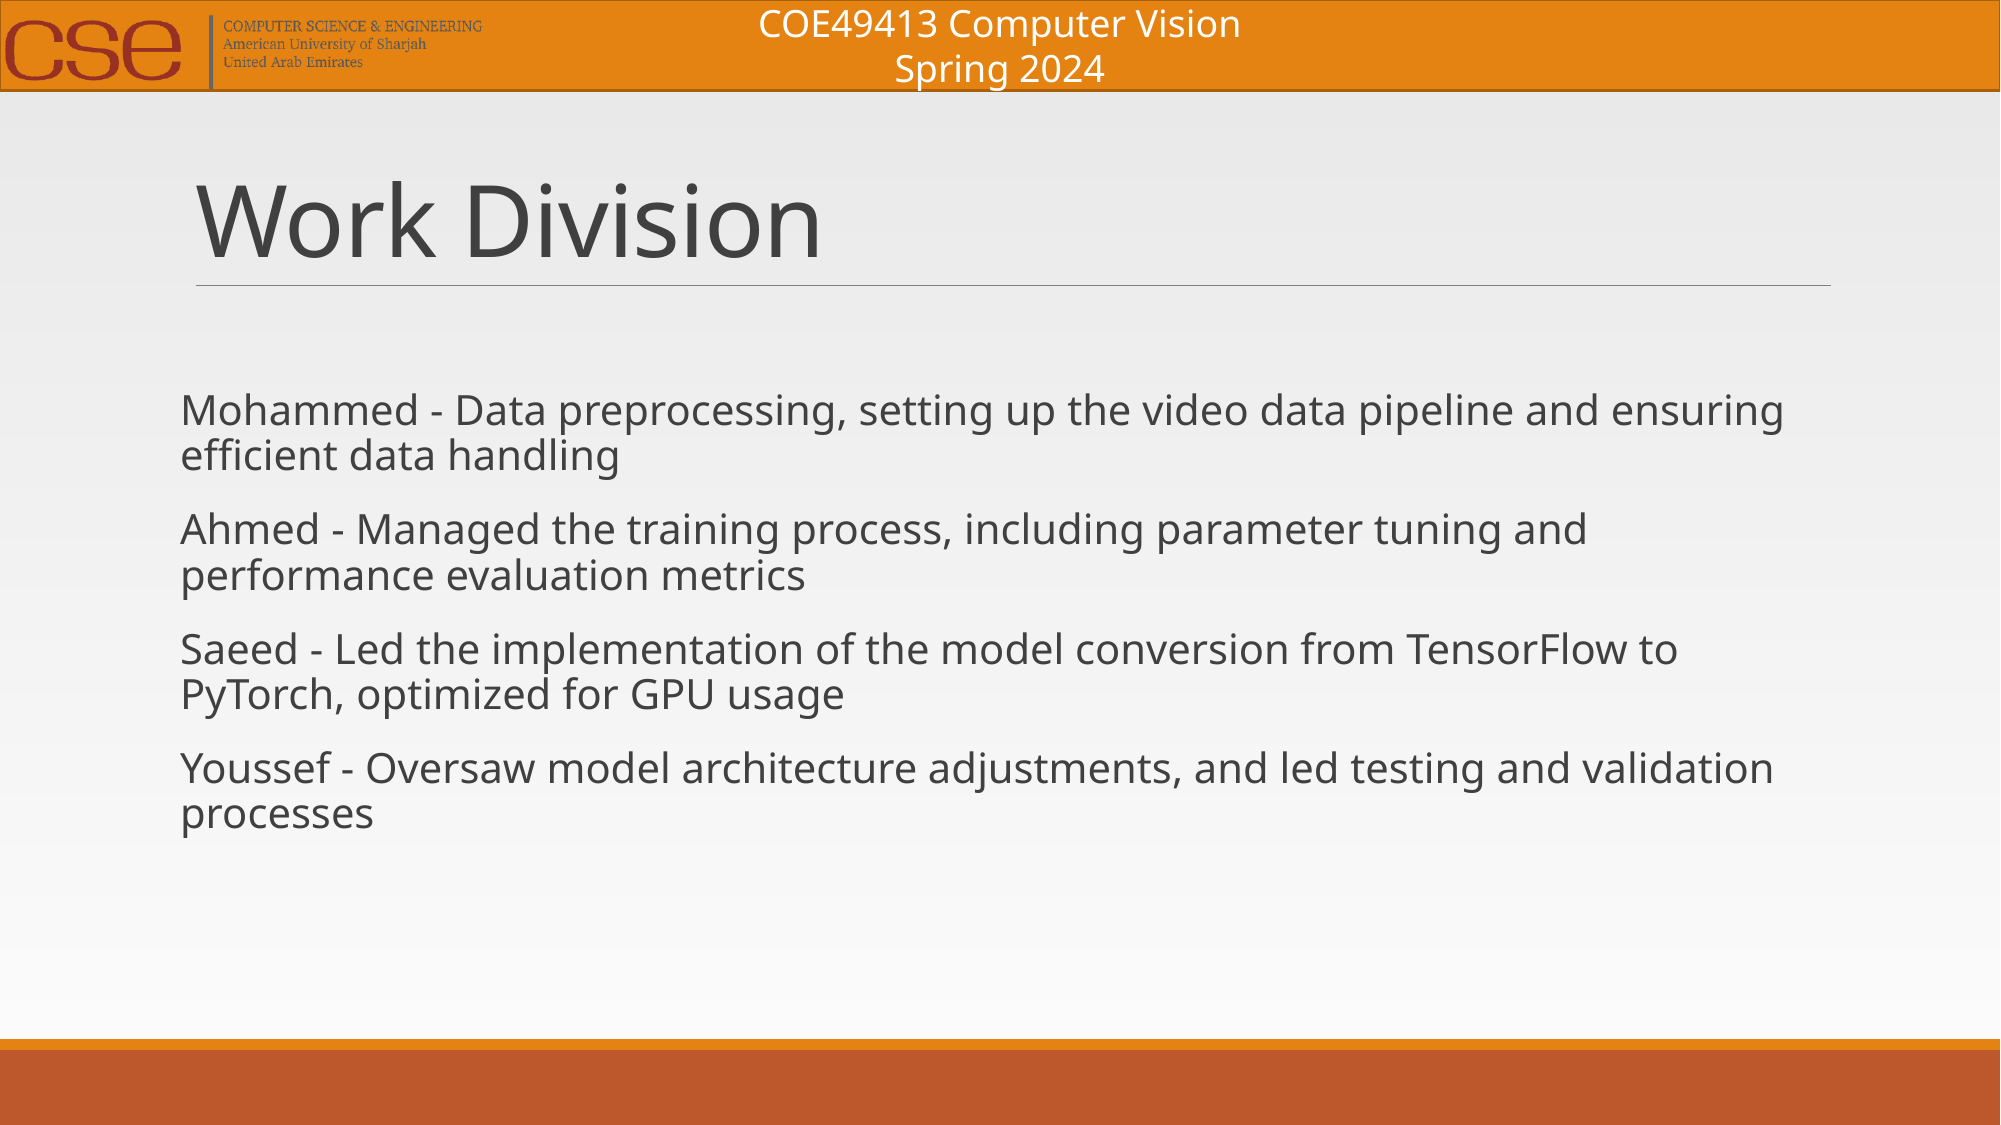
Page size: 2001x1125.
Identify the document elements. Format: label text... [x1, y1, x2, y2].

list Mohammed - Data preprocessing, setting up the video data pipeline and ensuring efficient data handling Ahmed - Managed the training process, including parameter tuning and performance evaluation metrics Saeed - Led the implementation of the model conversion from TensorFlow to PyTorch, optimized for GPU usage Youssef - Oversaw model architecture adjustments, and led testing and validation processes [180, 302, 1830, 963]
title Work Division [180, 47, 1830, 285]
picture [0, 3, 491, 96]
